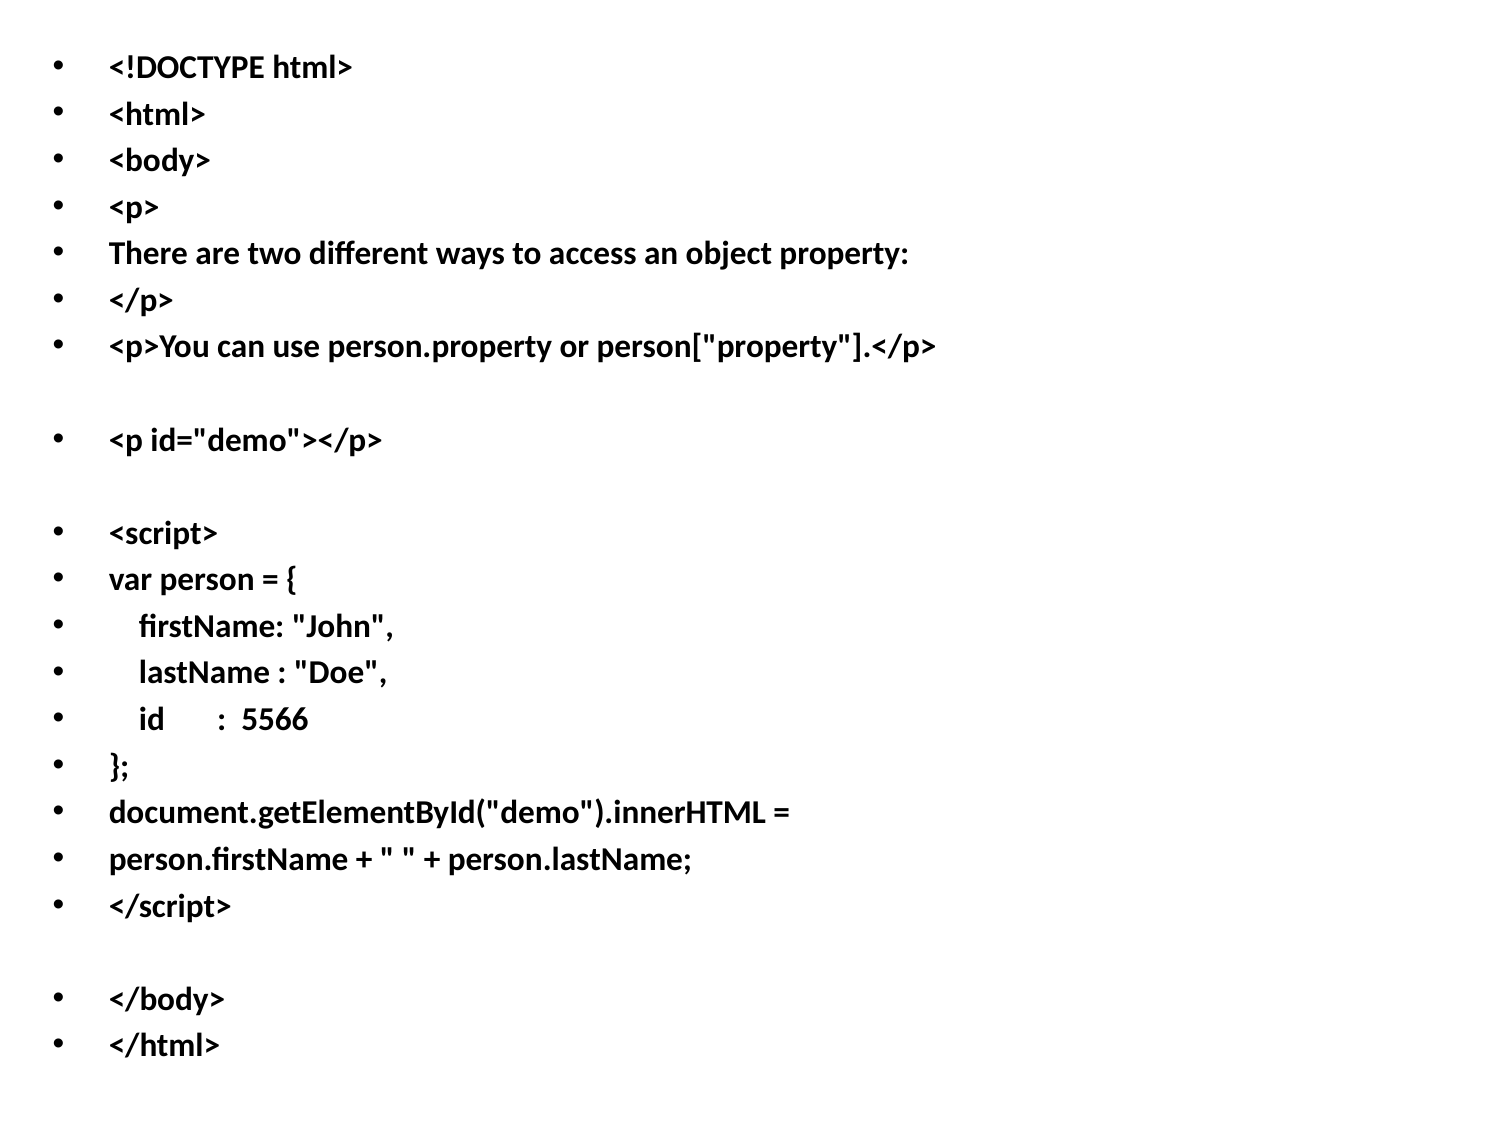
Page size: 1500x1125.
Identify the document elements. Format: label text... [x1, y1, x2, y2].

list <!DOCTYPE html> <html> <body> <p> There are two different ways to access an object property: </p> <p>You can use person.property or person["property"].</p> <p id="demo"></p> <script> var person = { firstName: "John", lastName : "Doe", id : 5566 }; document.getElementById("demo").innerHTML = person.firstName + " " + person.lastName; </script> </body> </html> [37, 37, 1425, 1125]
